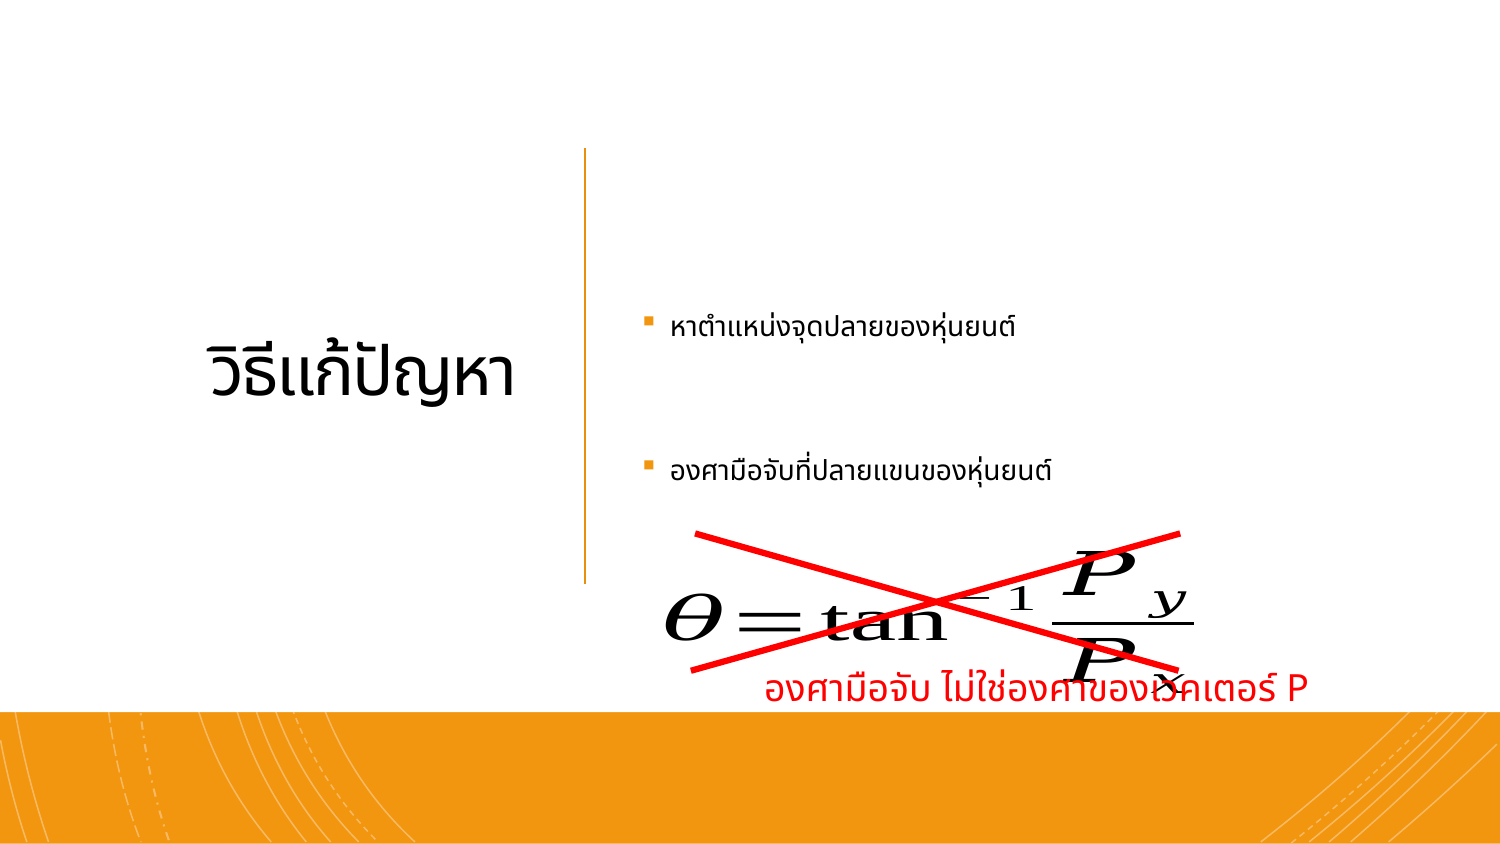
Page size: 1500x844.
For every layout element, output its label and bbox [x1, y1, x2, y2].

text_box [0, 0, 1498, 844]
text_box [690, 533, 1181, 672]
